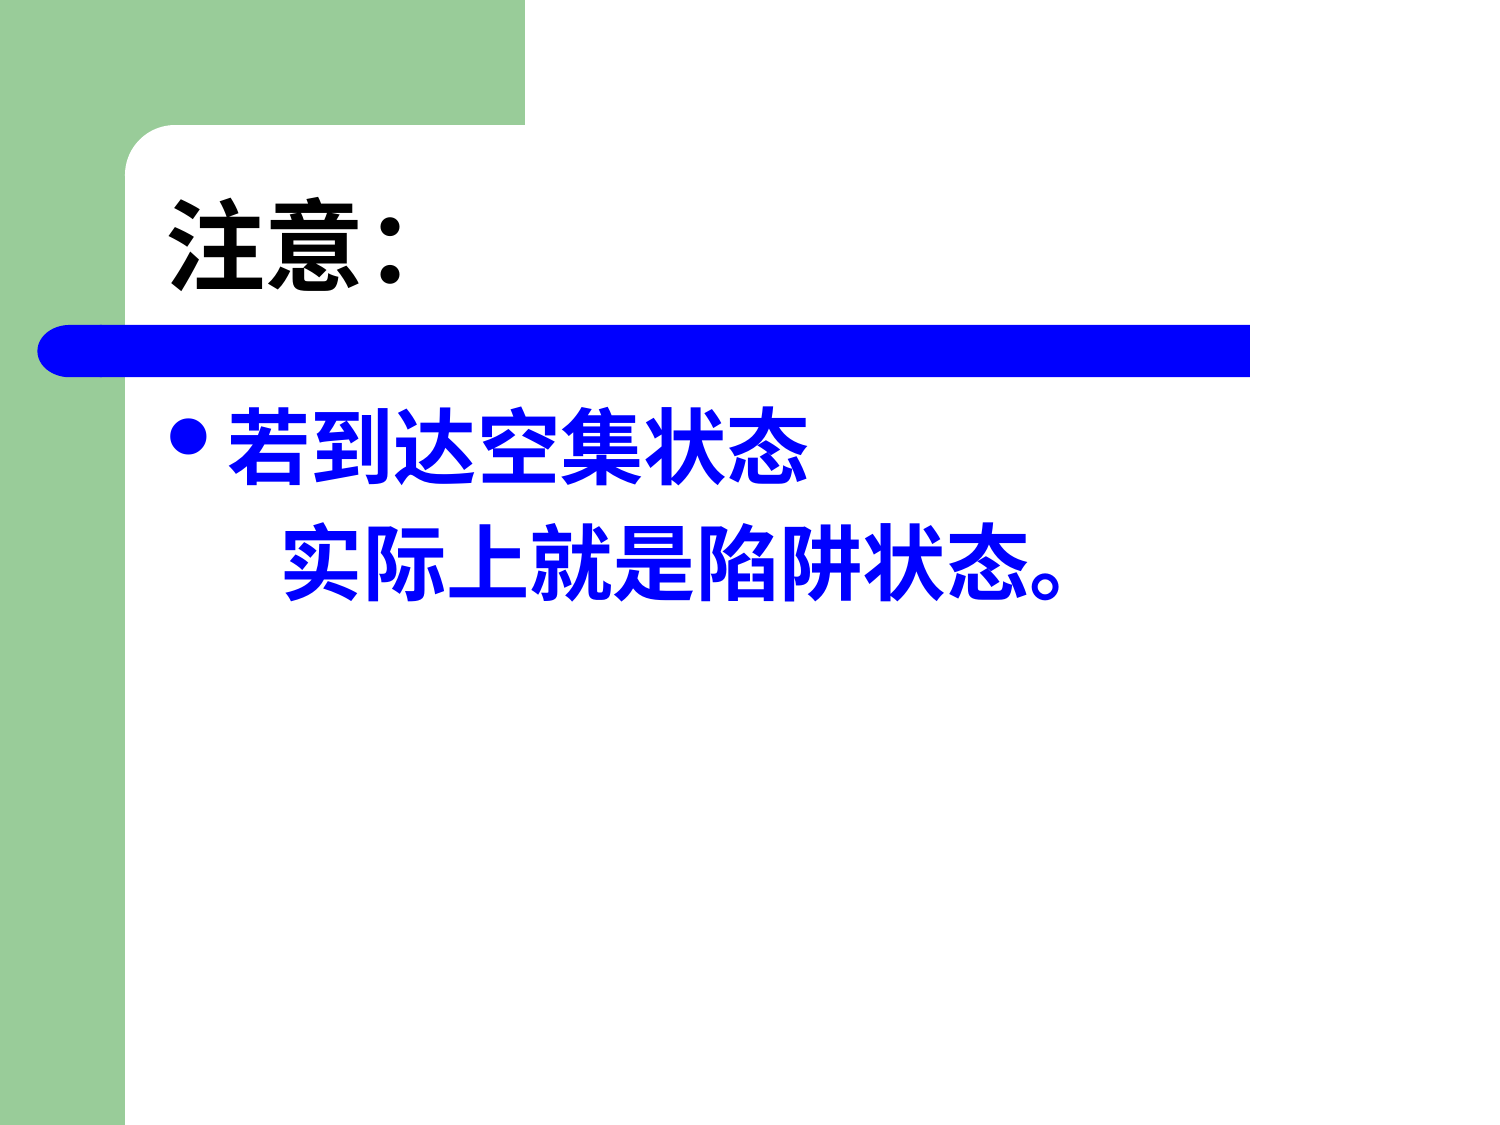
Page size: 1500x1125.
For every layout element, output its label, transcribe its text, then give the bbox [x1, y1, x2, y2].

title 注意： [149, 124, 1463, 313]
list 若到达空集状态 实际上就是陷阱状态。 [149, 387, 1463, 1001]
